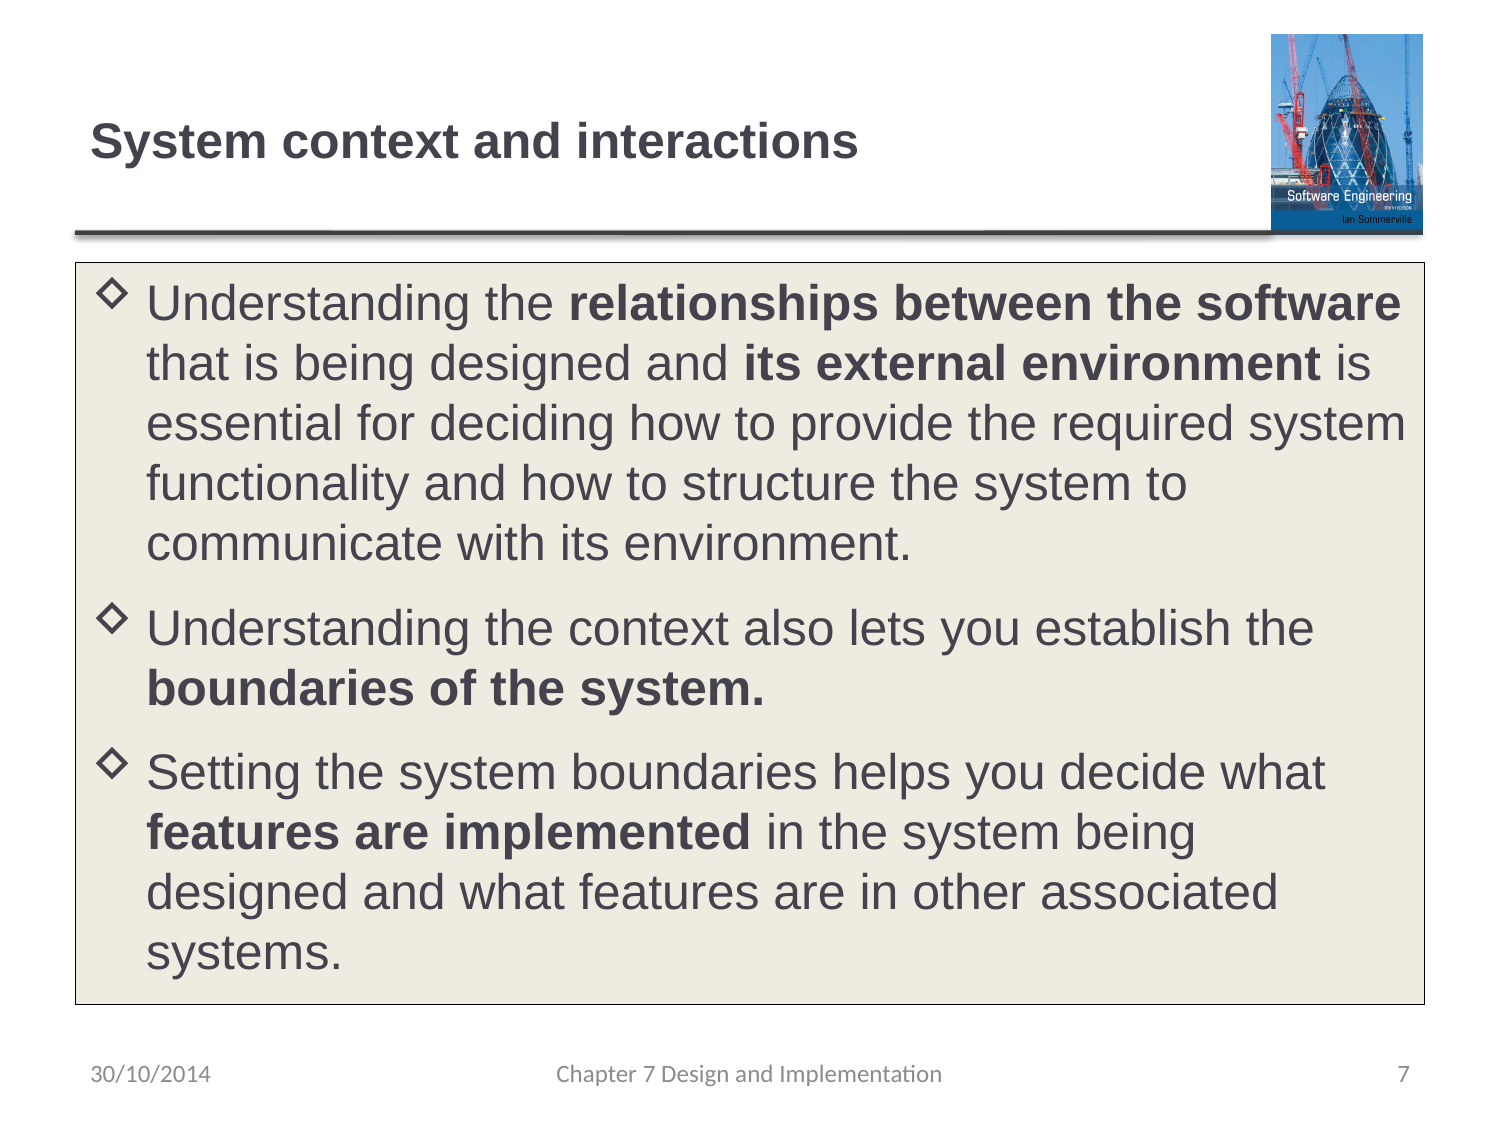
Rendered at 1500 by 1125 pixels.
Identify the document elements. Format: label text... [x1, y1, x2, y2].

slide_number 7 [1074, 1042, 1425, 1103]
footer Chapter 7 Design and Implementation [512, 1042, 988, 1103]
title System context and interactions [74, 44, 1272, 233]
picture [1271, 34, 1423, 230]
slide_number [75, 1042, 425, 1103]
list Understanding the relationships between the software that is being designed and its external environment is essential for deciding how to provide the required system functionality and how to structure the system to communicate with its environment. Understanding the context also lets you establish the boundaries of the system. Setting the system boundaries helps you decide what features are implemented in the system being designed and what features are in other associated systems. [75, 262, 1425, 1005]
